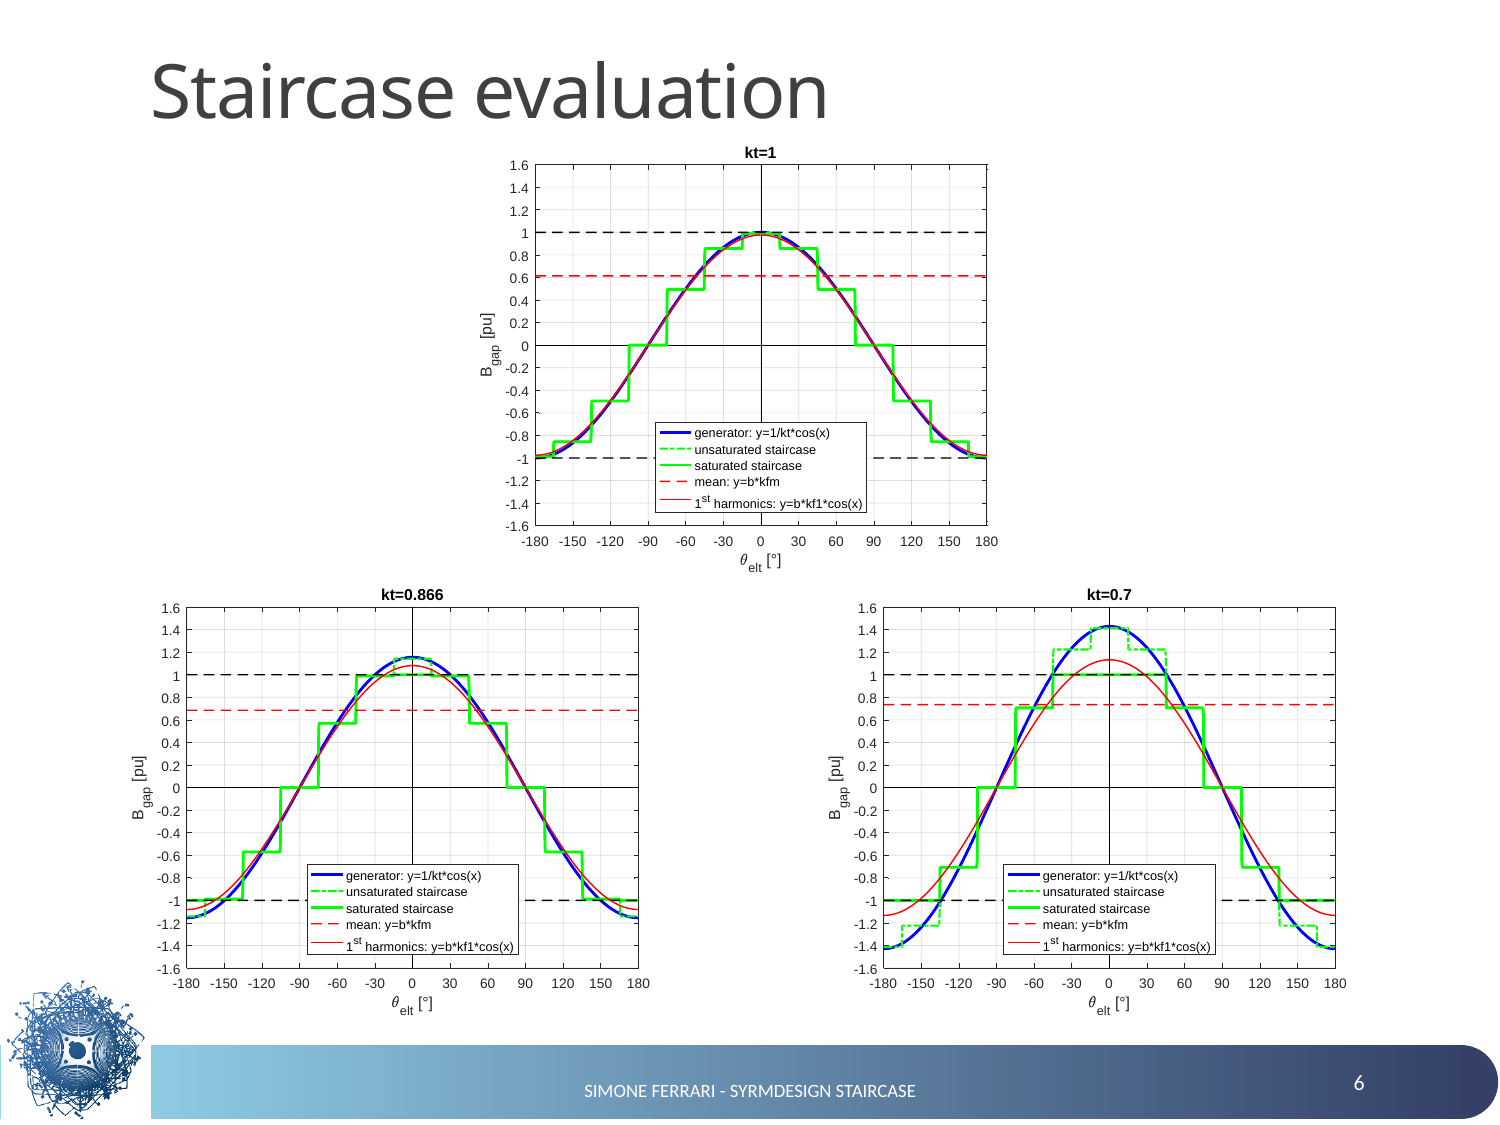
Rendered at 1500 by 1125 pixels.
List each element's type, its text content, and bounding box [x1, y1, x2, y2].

title Staircase evaluation [135, 47, 1373, 142]
footer Simone Ferrari - syrmDesign staircase [453, 1059, 1047, 1120]
slide_number 6 [1218, 1051, 1380, 1112]
picture [1, 131, 1395, 1125]
